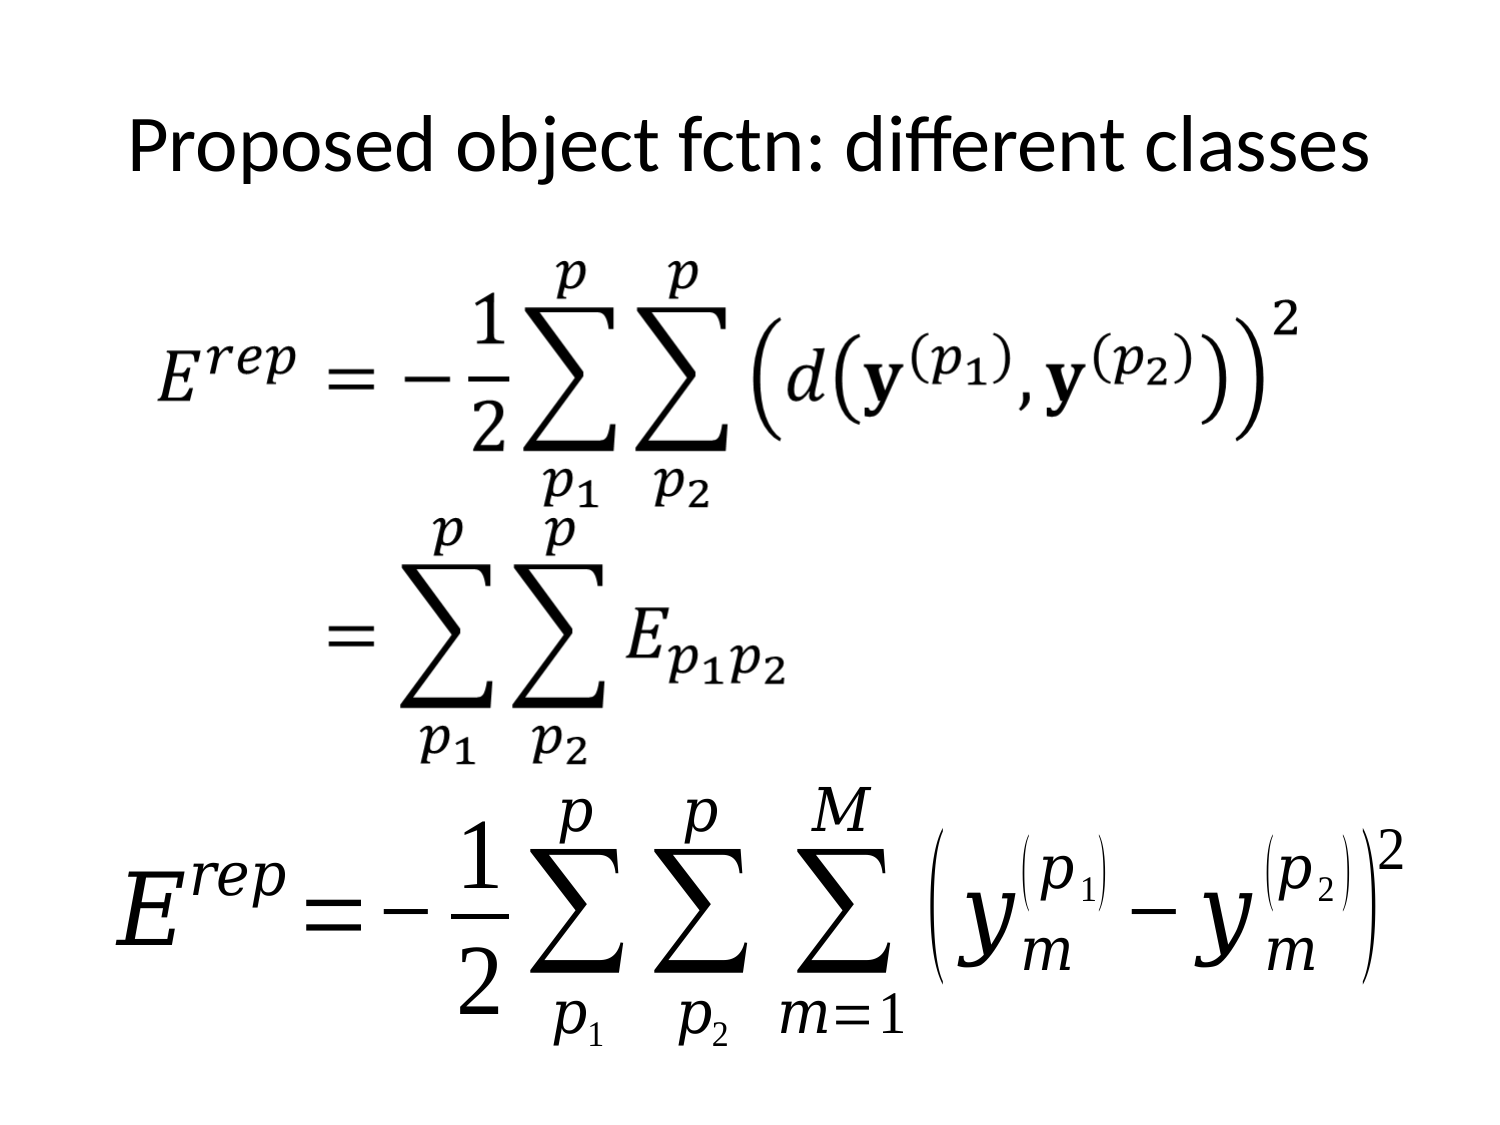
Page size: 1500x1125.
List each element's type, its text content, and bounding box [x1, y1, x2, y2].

text_box [112, 243, 1347, 777]
title Proposed object fctn: different classes [75, 45, 1425, 233]
